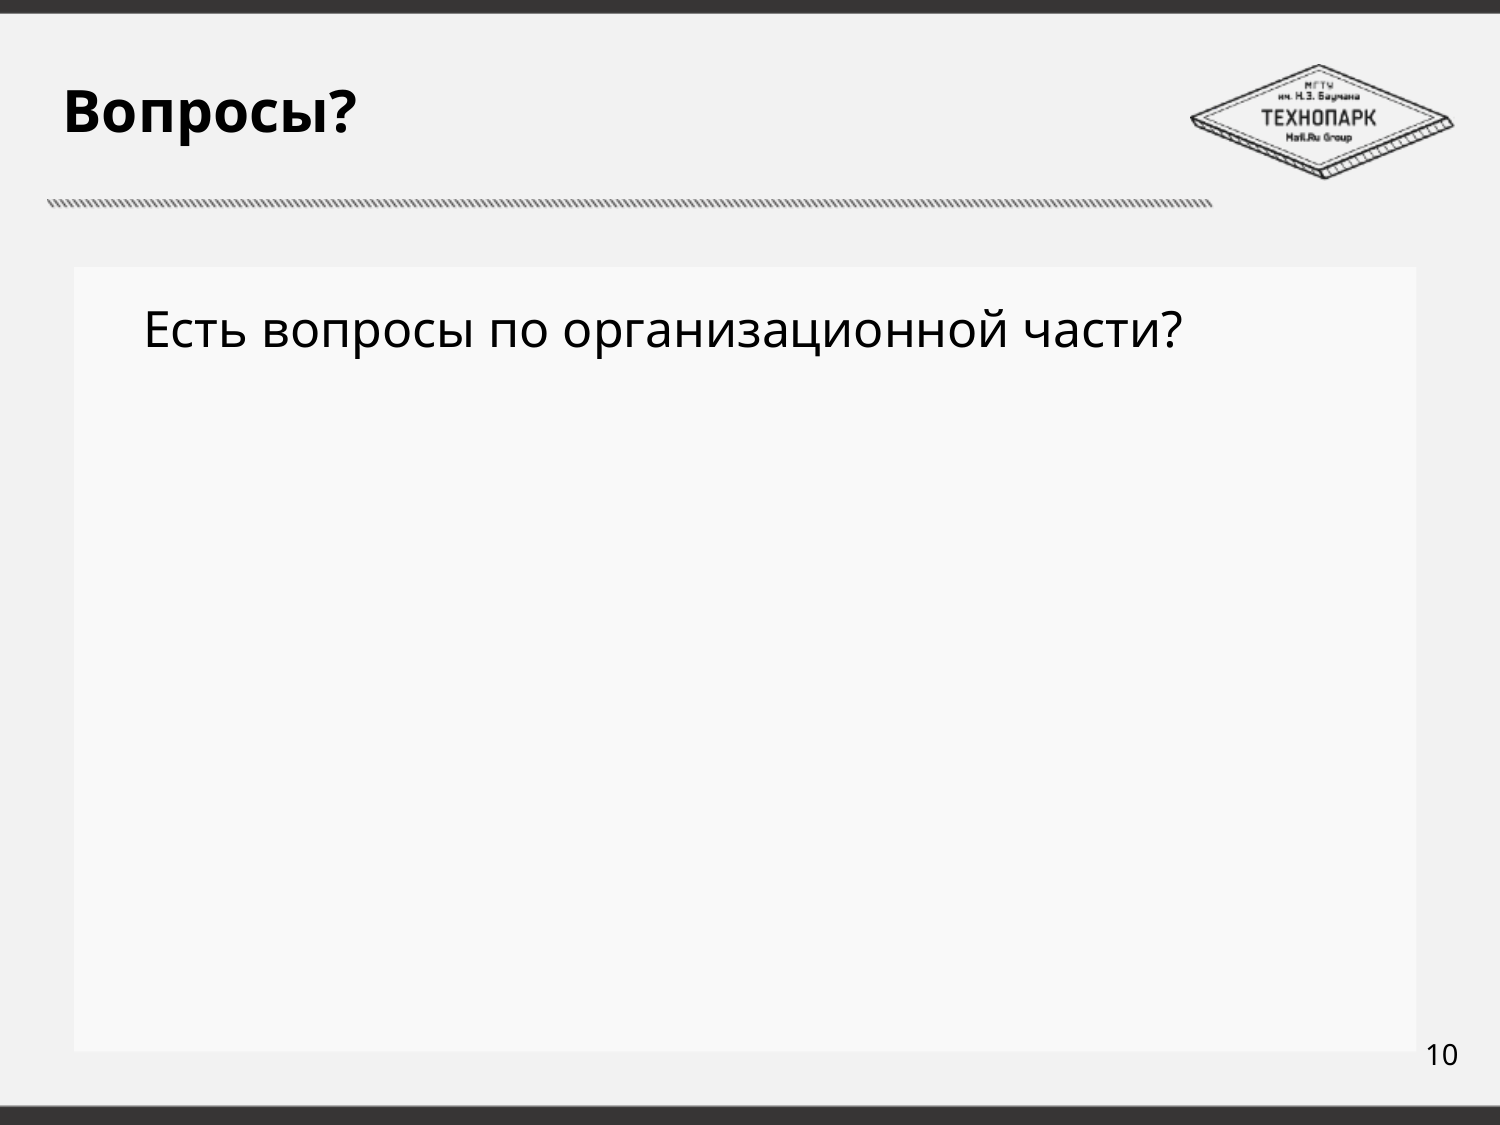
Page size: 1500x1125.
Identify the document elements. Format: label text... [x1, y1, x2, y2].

list Есть вопросы по организационной части? [128, 296, 1364, 1024]
title Вопросы? [47, 42, 1191, 185]
picture [0, 0, 1500, 1125]
slide_number 10 [1136, 1025, 1474, 1086]
